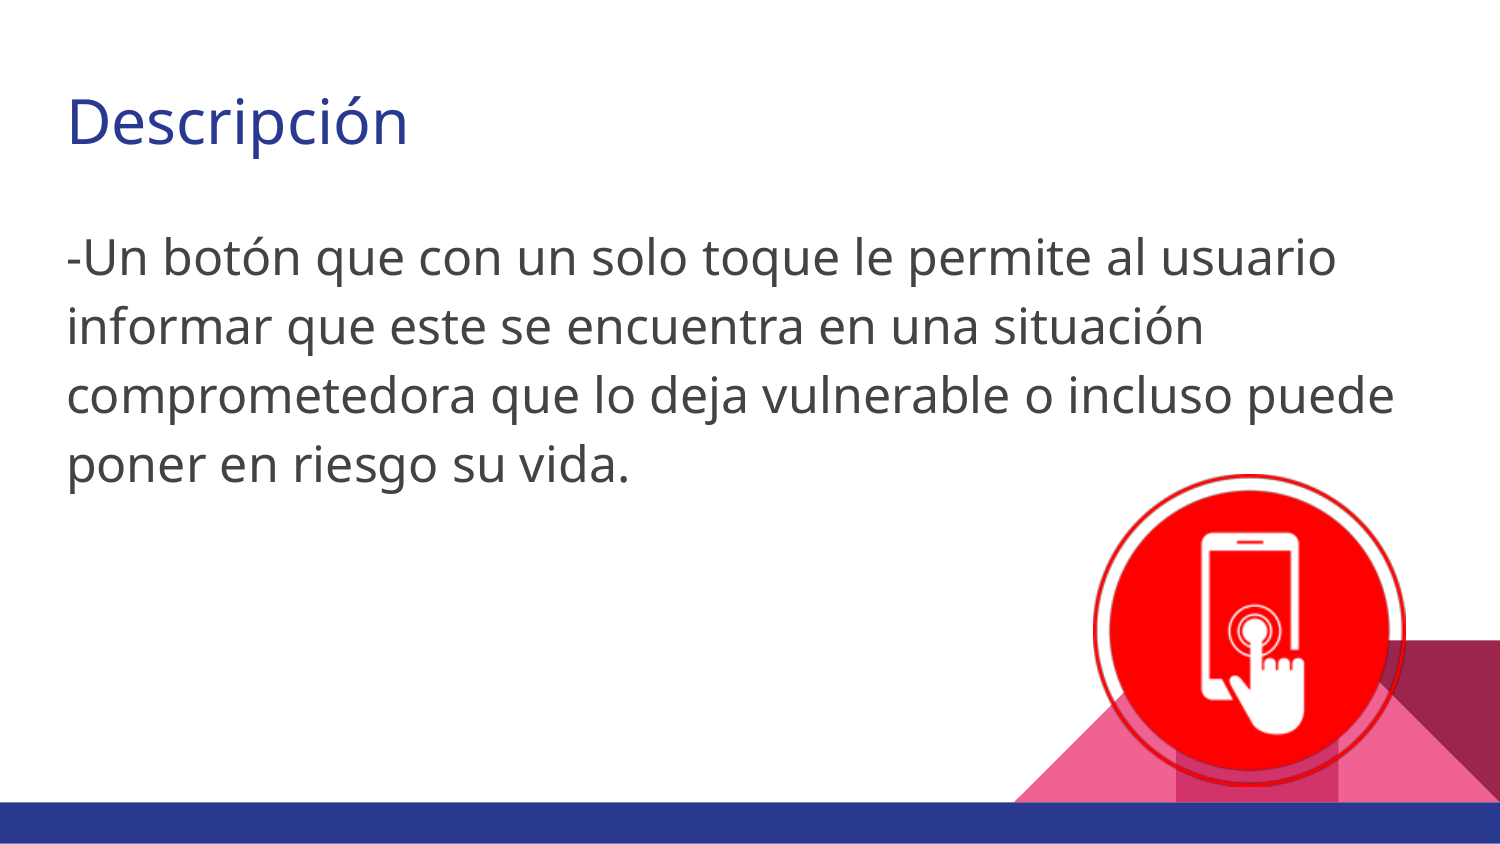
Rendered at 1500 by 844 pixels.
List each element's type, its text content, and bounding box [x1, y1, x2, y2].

picture [1092, 473, 1406, 787]
title Descripción [51, 67, 1449, 167]
list -Un botón que con un solo toque le permite al usuario informar que este se encuentra en una situación comprometedora que lo deja vulnerable o incluso puede poner en riesgo su vida. [51, 201, 1449, 750]
